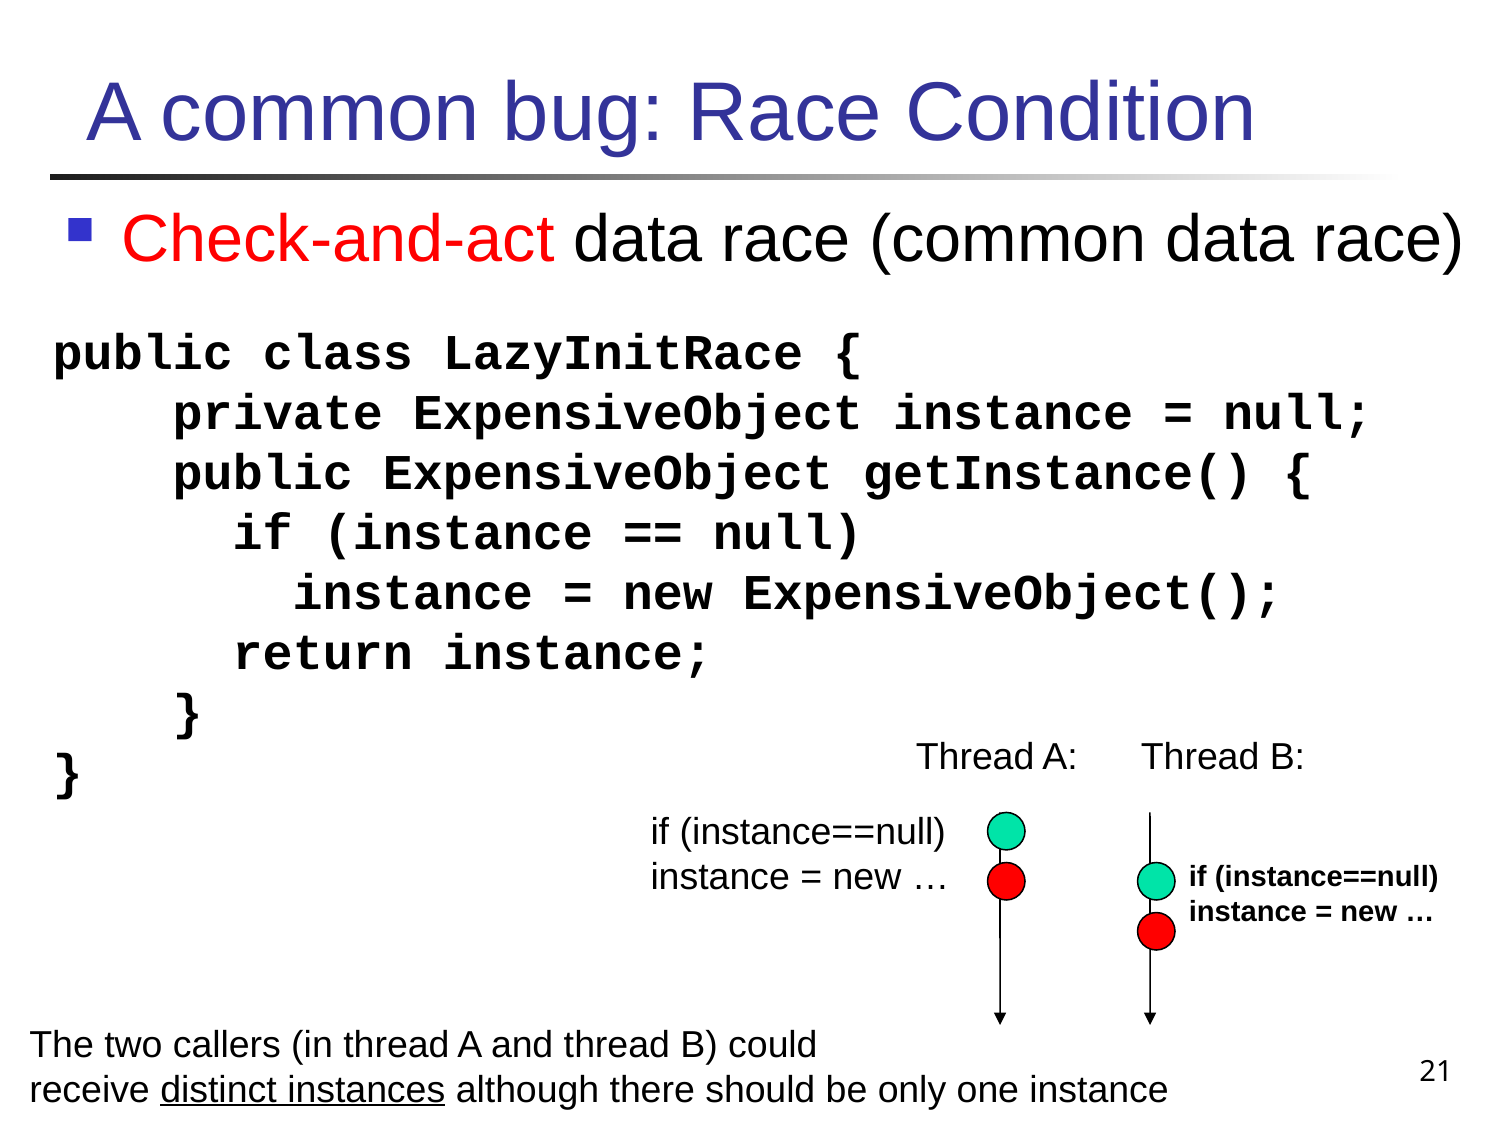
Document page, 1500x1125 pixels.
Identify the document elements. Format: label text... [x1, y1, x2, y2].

text_box [987, 812, 1026, 850]
text_box [1137, 862, 1174, 901]
text_box Thread A: [901, 724, 1094, 785]
text_box [1137, 912, 1175, 951]
text_box if (instance==null) instance = new … [635, 808, 972, 905]
title A common bug: Race Condition [71, 0, 1500, 165]
text_box Thread B: [1126, 724, 1321, 785]
text_box if (instance==null) instance = new … [1174, 849, 1459, 935]
text_box The two callers (in thread A and thread B) could receive distinct instances although there should be only one instance [14, 1012, 1184, 1118]
slide_number 21 [1184, 1024, 1468, 1100]
list Check-and-act data race (common data race) [50, 187, 1482, 975]
text_box public class LazyInitRace { private ExpensiveObject instance = null; public ExpensiveObject getInstance() { if (instance == null) instance = new ExpensiveObject(); return instance; } } [37, 312, 1413, 808]
text_box [987, 862, 1026, 901]
